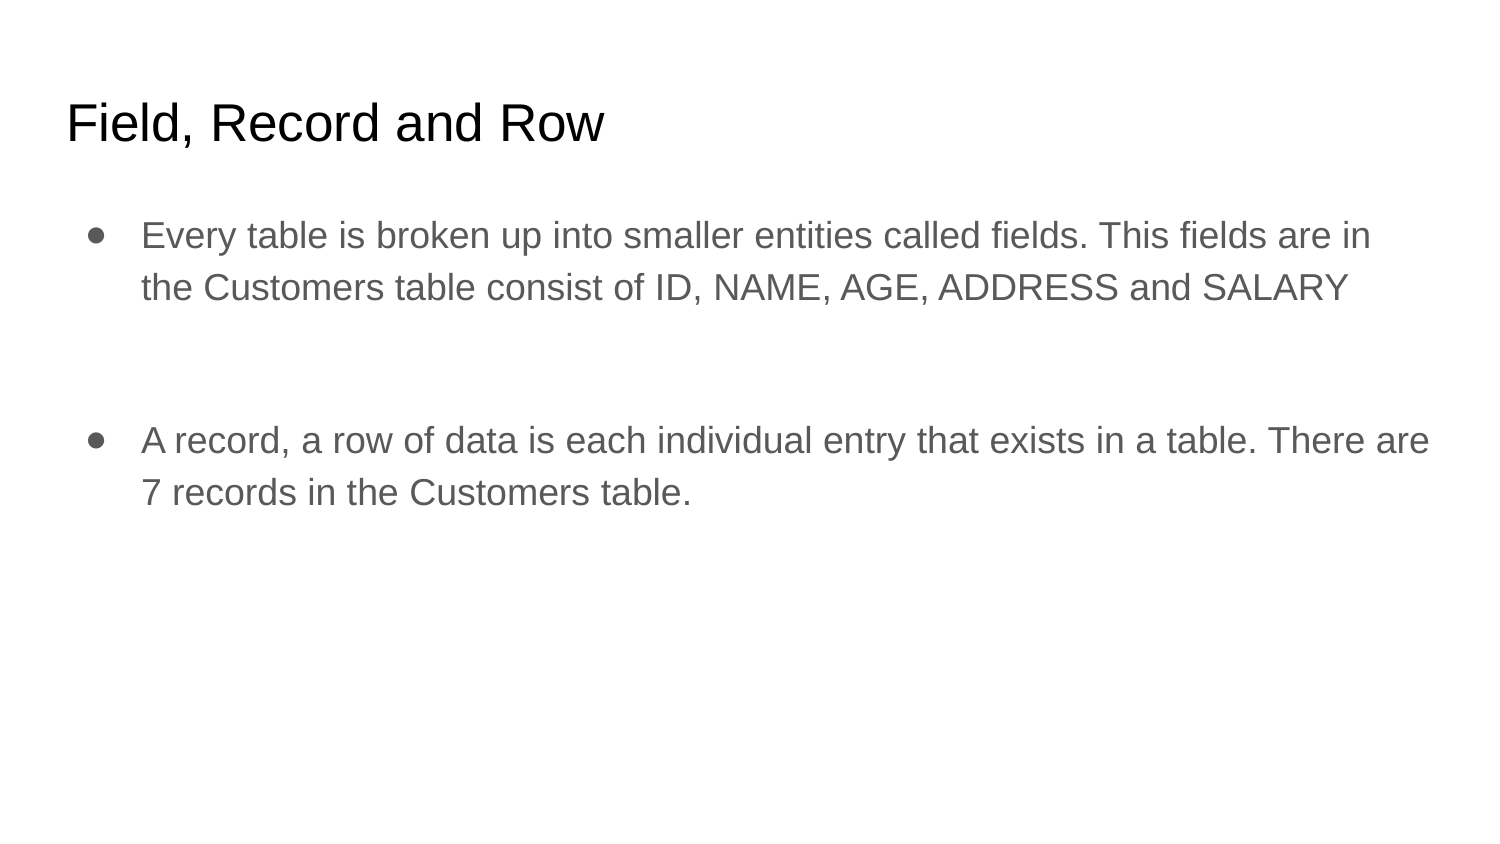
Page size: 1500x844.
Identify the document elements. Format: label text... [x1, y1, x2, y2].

list Every table is broken up into smaller entities called fields. This fields are in the Customers table consist of ID, NAME, AGE, ADDRESS and SALARY A record, a row of data is each individual entry that exists in a table. There are 7 records in the Customers table. [51, 189, 1449, 750]
title Field, Record and Row [51, 72, 1449, 167]
